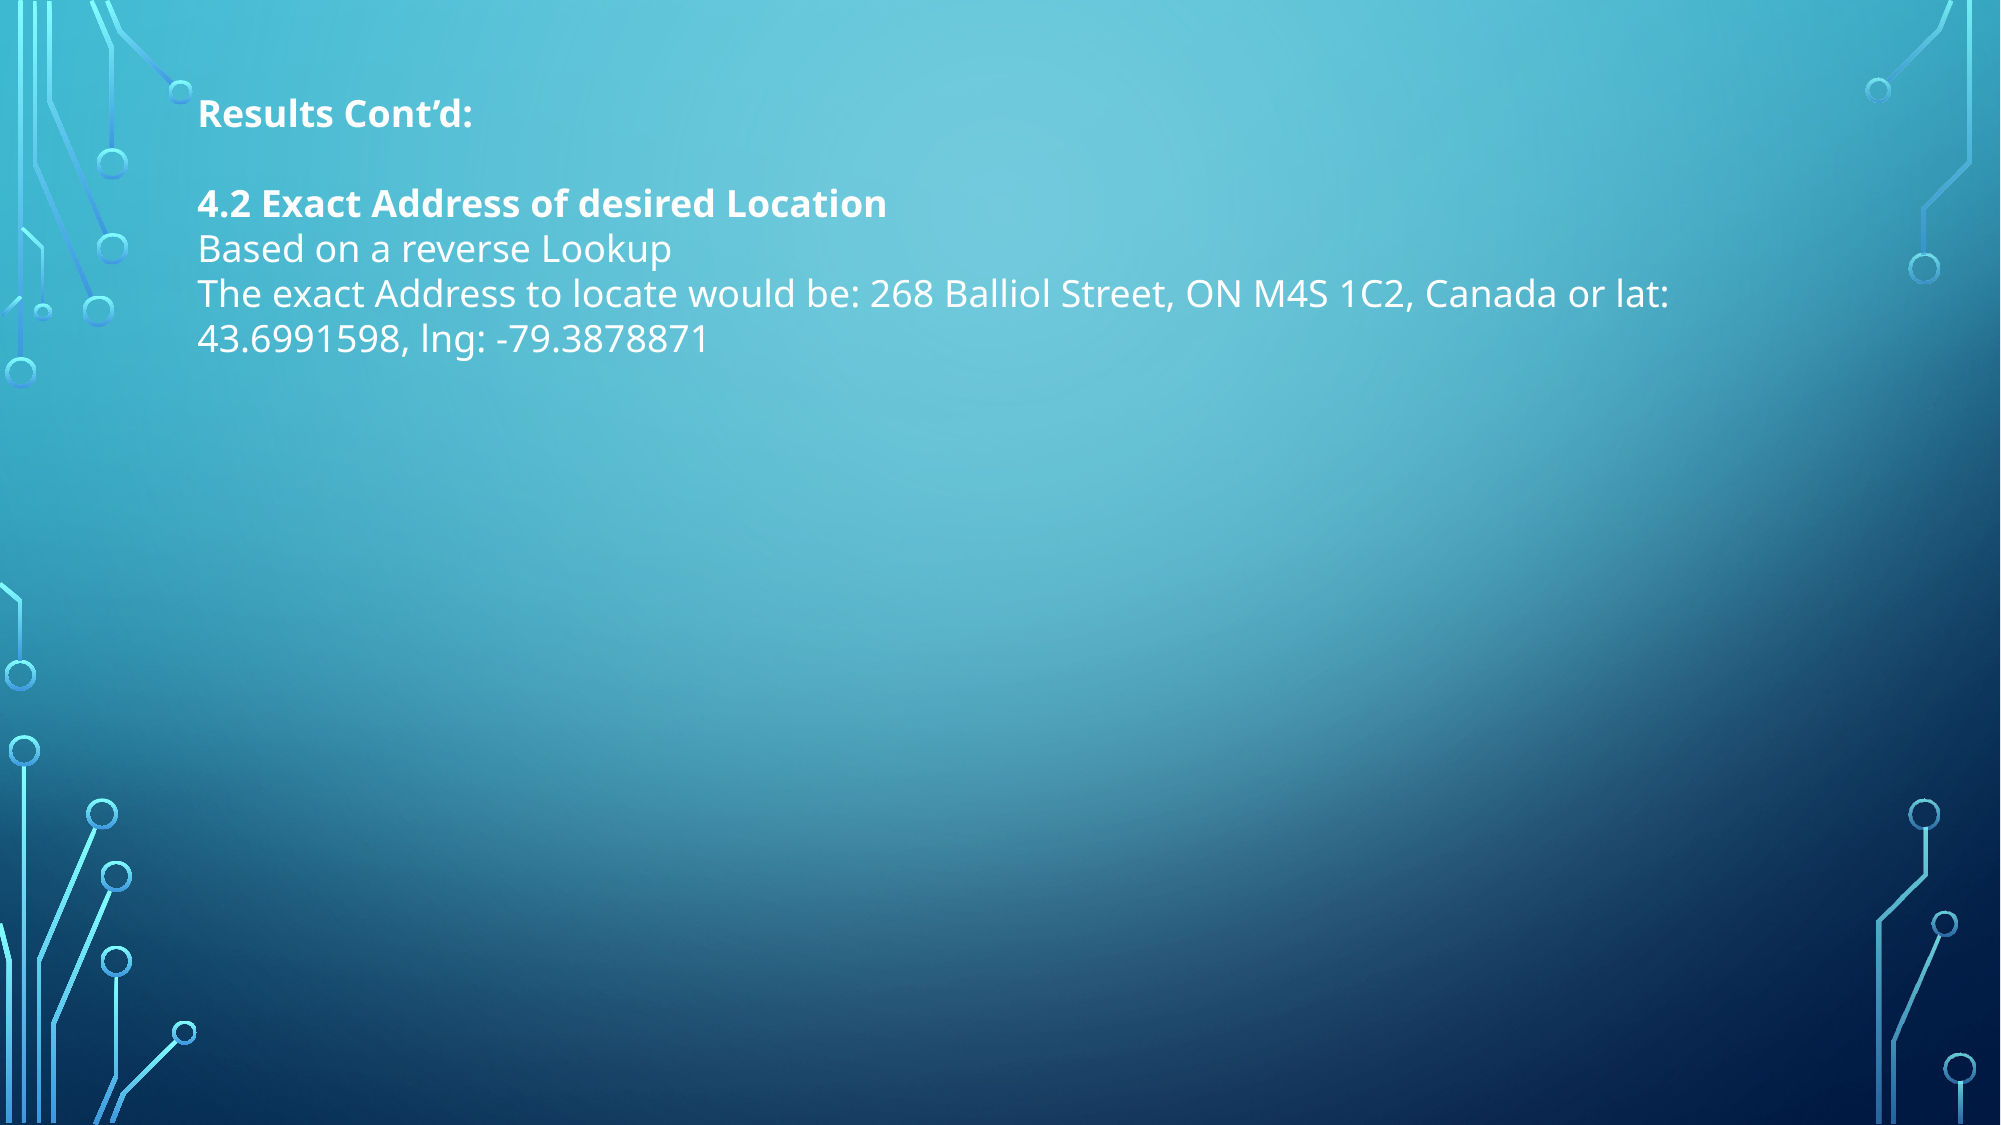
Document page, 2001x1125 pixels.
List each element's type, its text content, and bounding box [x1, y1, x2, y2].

text_box Results Cont’d: 4.2 Exact Address of desired Location Based on a reverse Lookup The exact Address to locate would be: 268 Balliol Street, ON M4S 1C2, Canada or lat: 43.6991598, lng: -79.3878871 [182, 82, 1818, 398]
